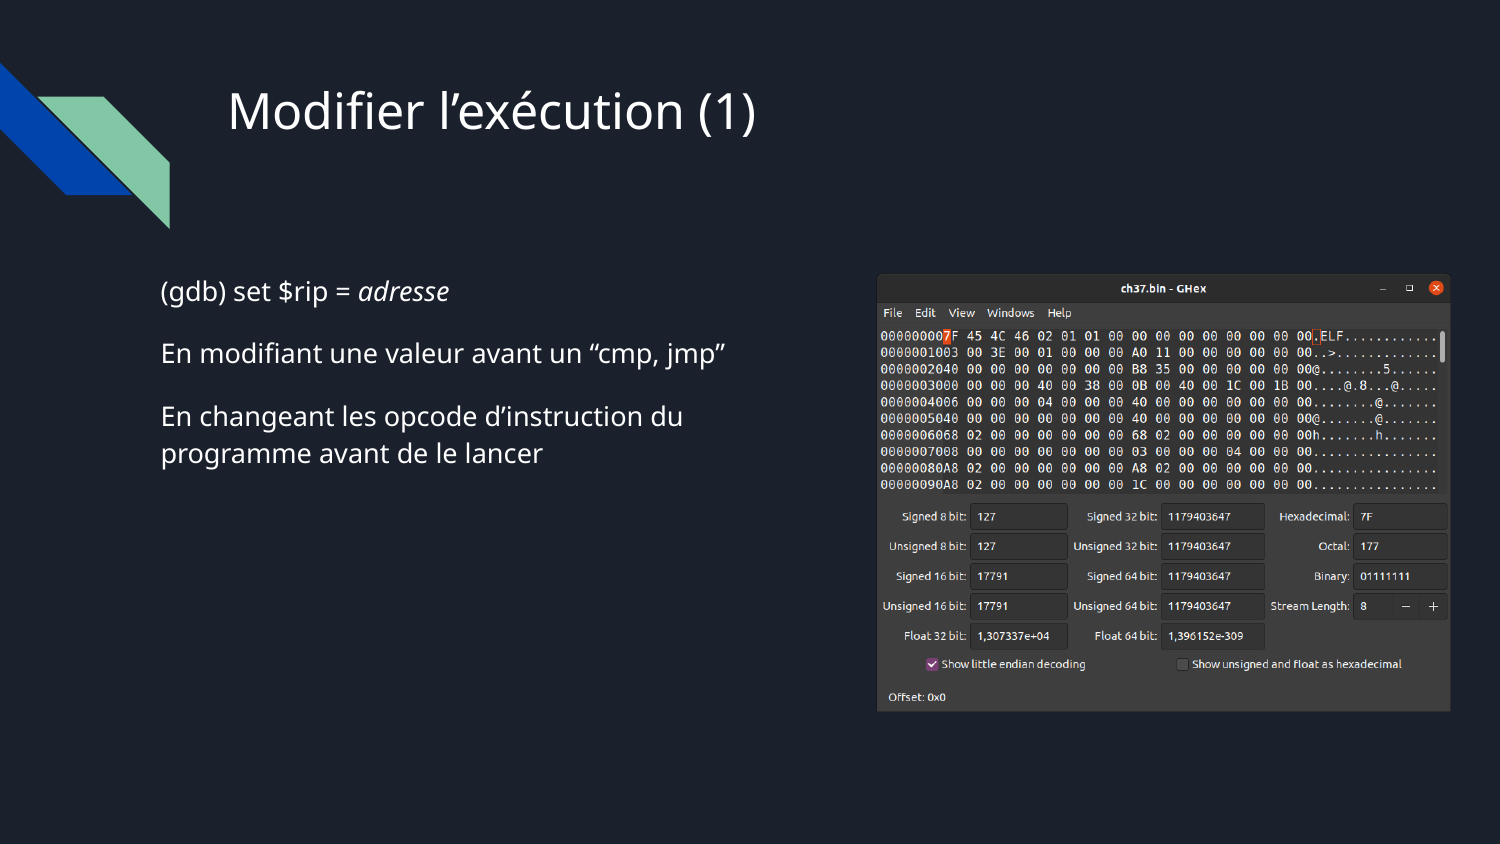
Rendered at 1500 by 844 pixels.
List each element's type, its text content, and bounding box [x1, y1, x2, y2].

text_box (gdb) set $rip = adresse En modifiant une valeur avant un “cmp, jmp” En changeant les opcode d’instruction du programme avant de le lancer [145, 254, 822, 733]
picture [868, 267, 1458, 719]
text_box Modifier l’exécution (1) [212, 64, 1368, 215]
